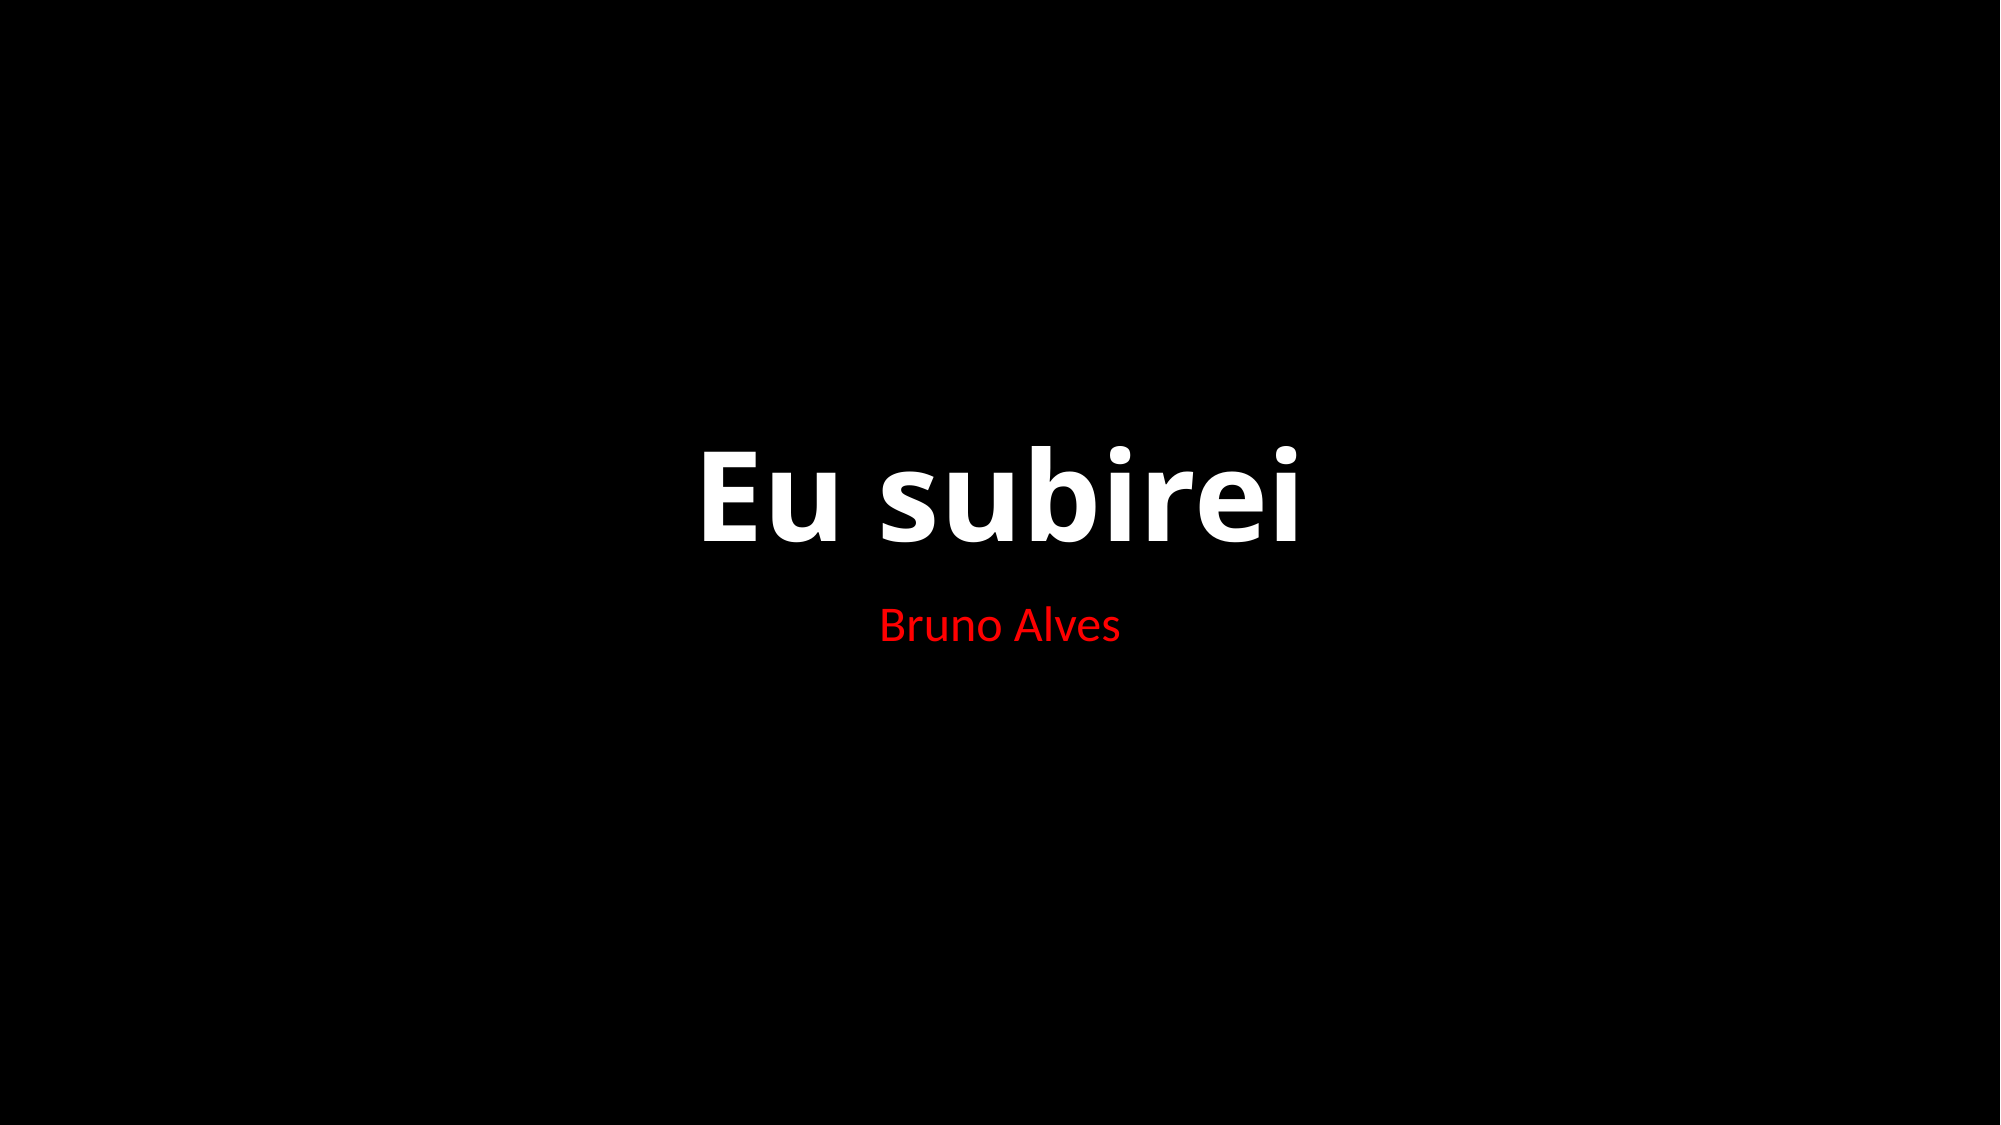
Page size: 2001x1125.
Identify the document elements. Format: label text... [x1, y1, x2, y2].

subtitle Bruno Alves [249, 590, 1750, 863]
title Eu subirei [249, 184, 1750, 576]
